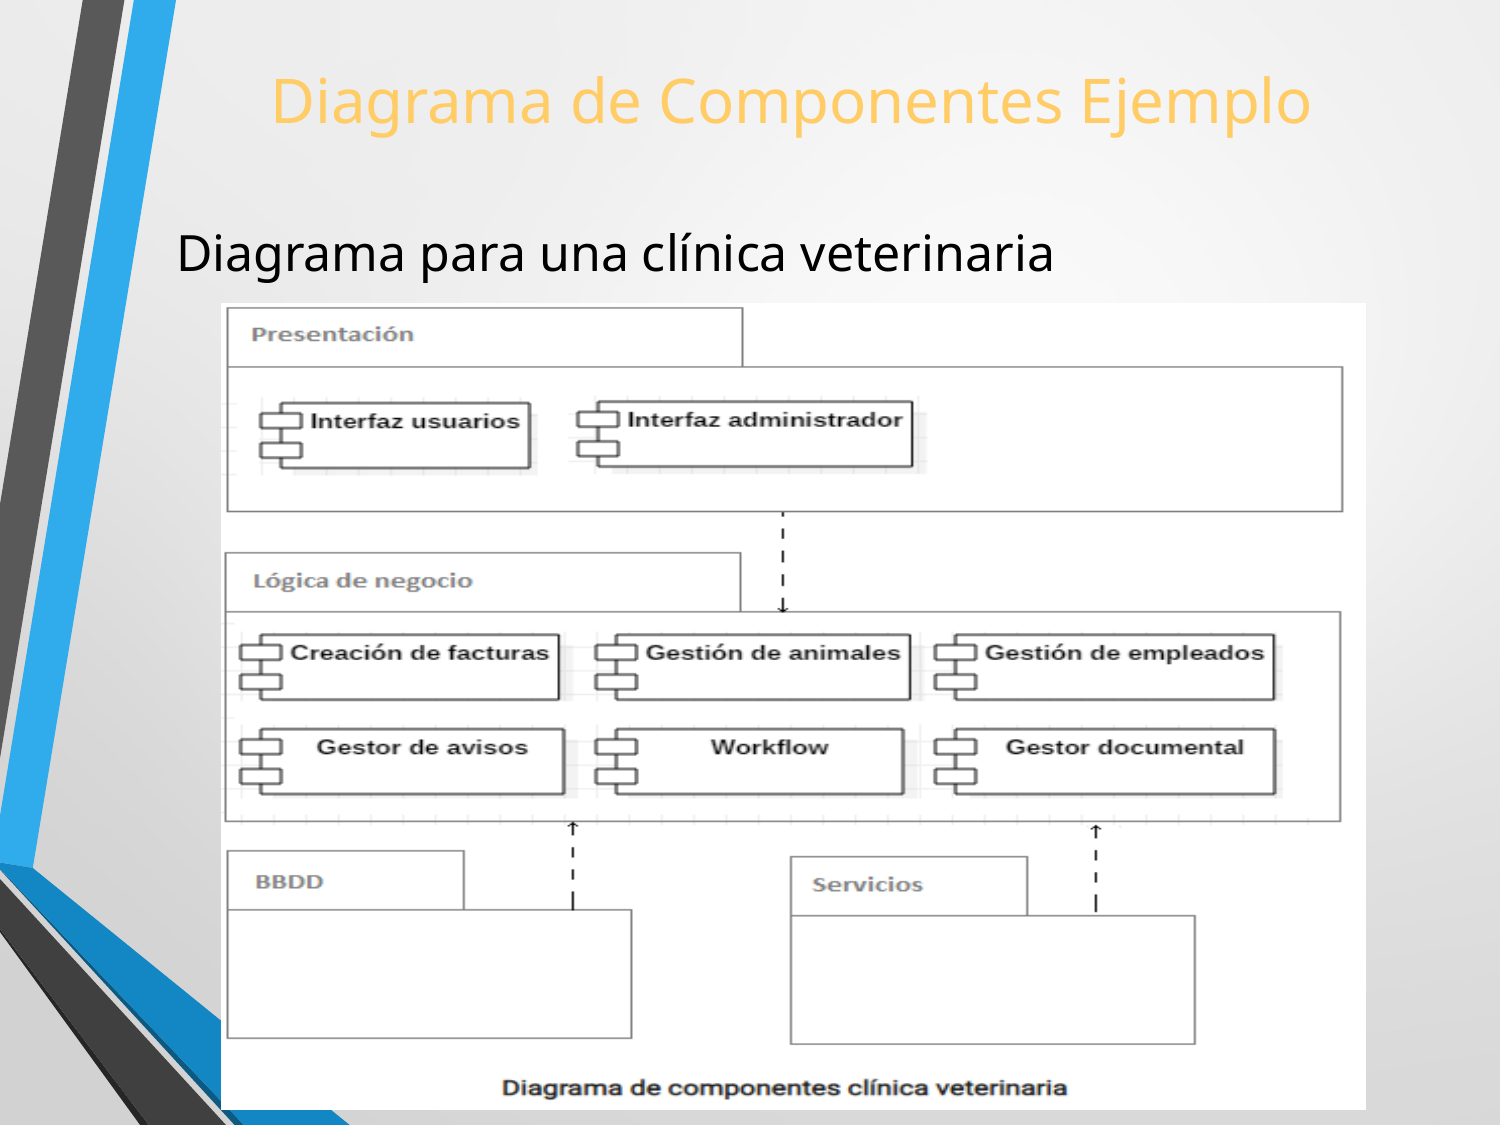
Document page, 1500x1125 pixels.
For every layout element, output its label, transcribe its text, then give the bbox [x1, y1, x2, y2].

list Diagrama para una clínica veterinaria [161, 207, 1425, 295]
picture [220, 302, 1367, 1111]
title Diagrama de Componentes Ejemplo [161, 34, 1423, 162]
